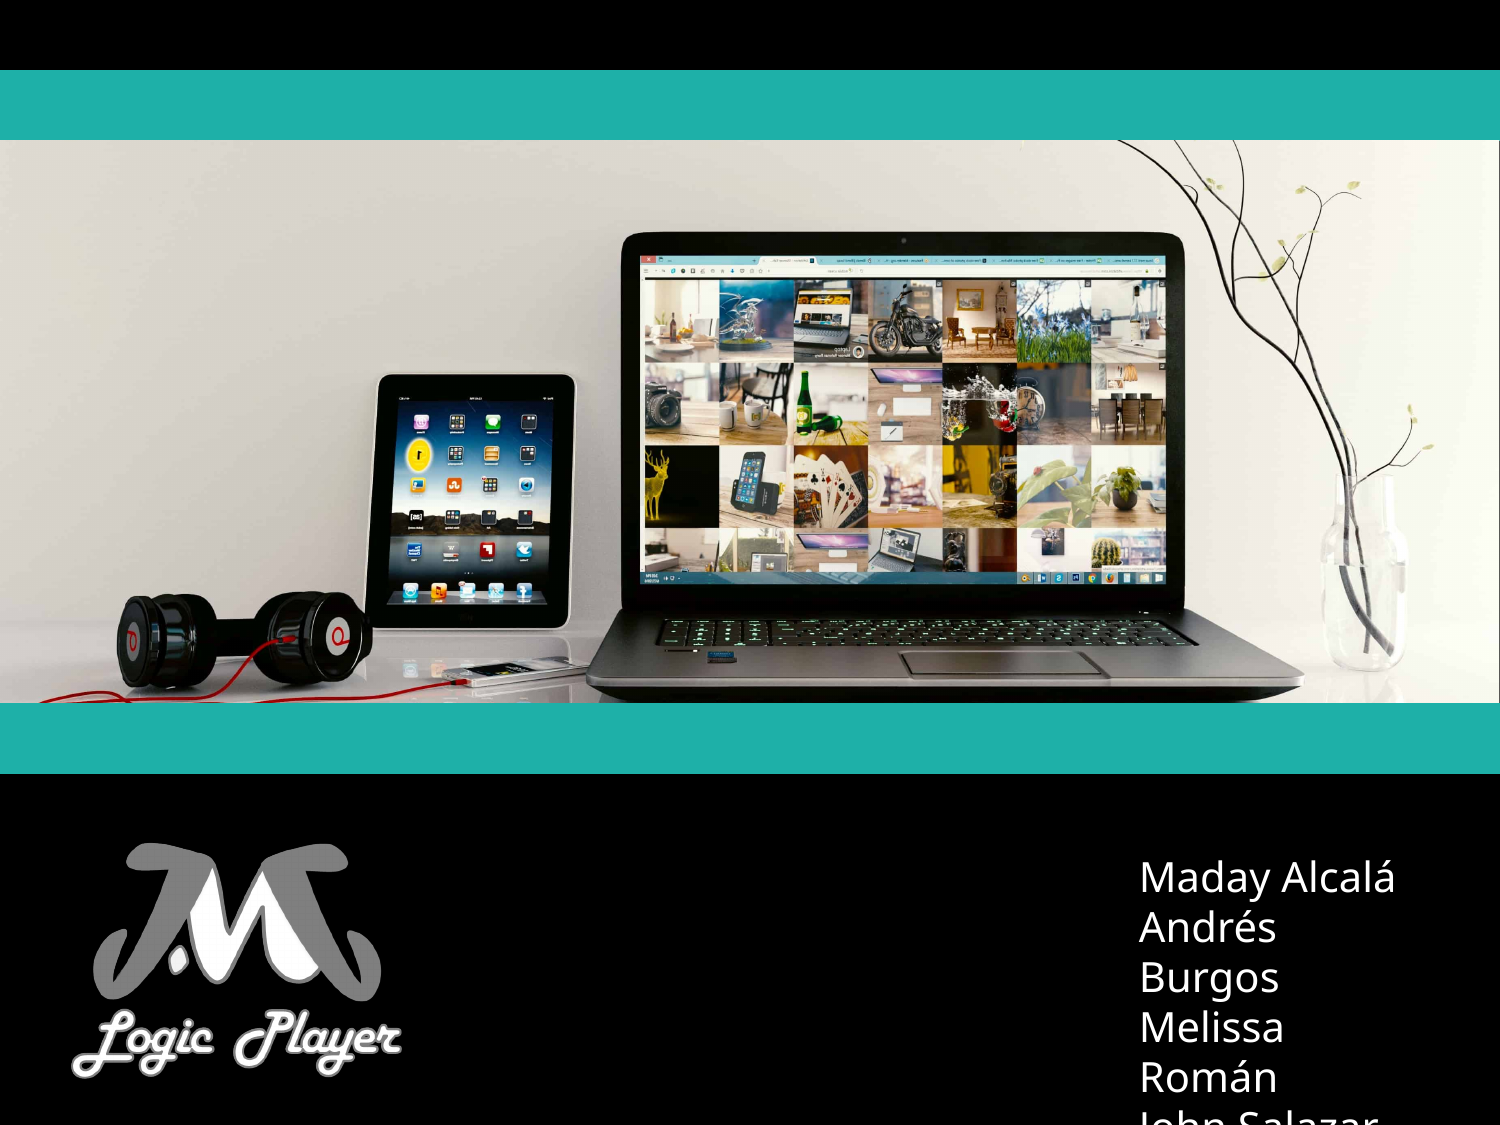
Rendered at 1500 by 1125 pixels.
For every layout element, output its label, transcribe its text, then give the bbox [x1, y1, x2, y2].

picture [0, 70, 1500, 1125]
text_box Maday Alcalá Andrés Burgos Melissa Román John Salazar [1123, 843, 1416, 1125]
